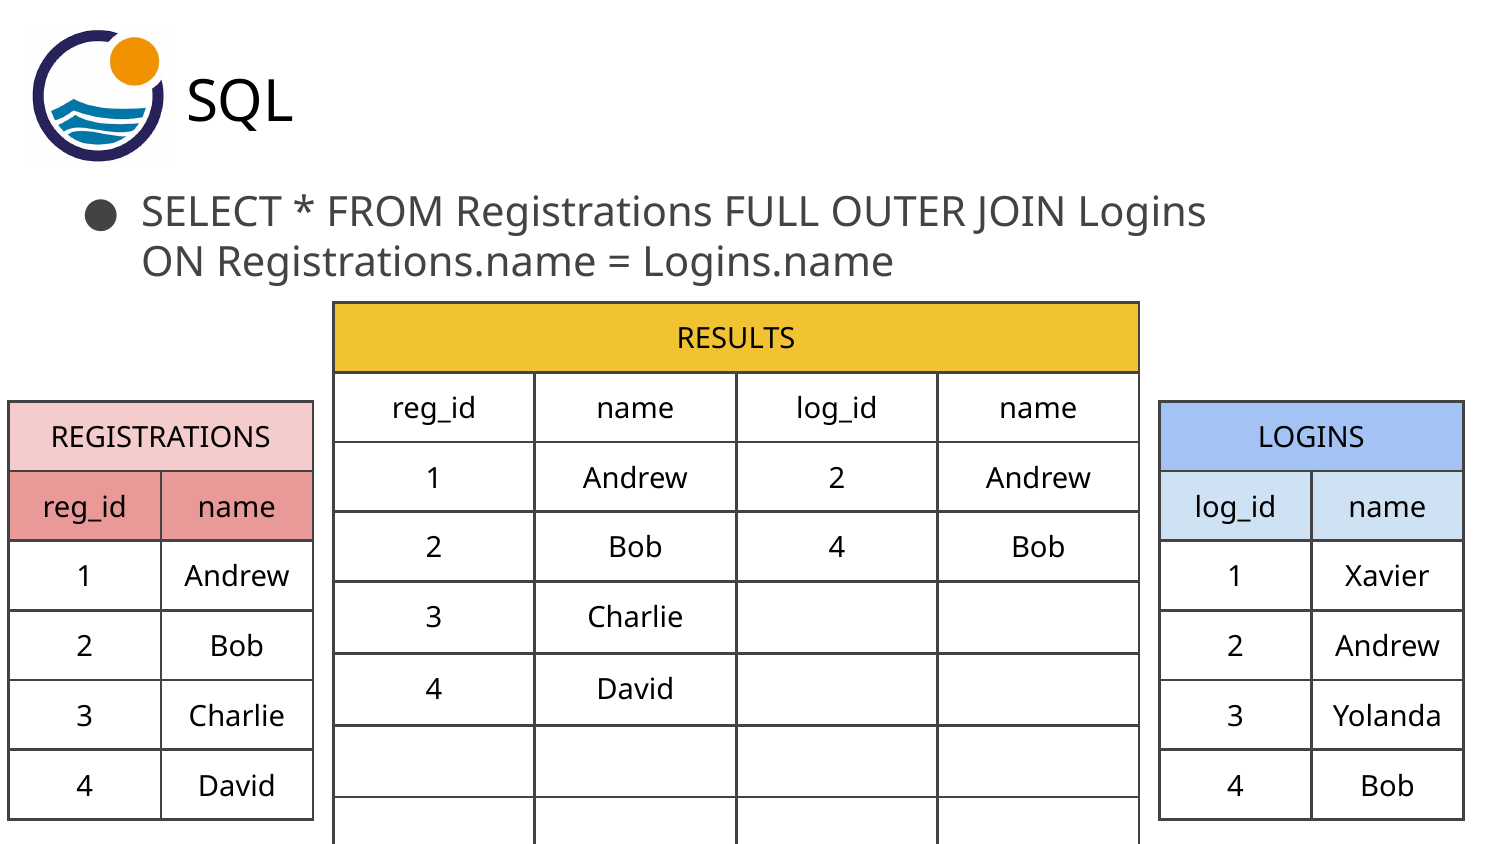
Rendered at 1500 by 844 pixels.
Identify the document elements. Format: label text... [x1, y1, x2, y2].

table_cell Charlie [536, 583, 735, 652]
table_cell Andrew [536, 443, 735, 510]
table_cell Andrew [939, 443, 1138, 510]
table_cell [738, 655, 936, 724]
table_cell [536, 798, 735, 844]
table_cell David [536, 655, 735, 724]
table_cell [738, 798, 936, 844]
picture [24, 24, 172, 167]
table_cell 2 [738, 443, 936, 510]
table_cell 2 [10, 612, 160, 679]
table_cell Bob [1313, 751, 1462, 818]
table_cell 1 [10, 542, 160, 609]
table_cell [738, 583, 936, 652]
table_cell reg_id [335, 374, 533, 441]
table_cell 4 [10, 751, 160, 818]
table_header RESULTS [335, 304, 1138, 371]
table_header LOGINS [1161, 403, 1462, 470]
list SELECT * FROM Registrations FULL OUTER JOIN Logins ON Registrations.name = Logins.name [51, 170, 1476, 731]
table_cell 2 [1161, 612, 1310, 679]
table_cell 3 [335, 583, 533, 652]
table_cell Andrew [1313, 612, 1462, 679]
table_cell Bob [162, 612, 312, 679]
table_cell Andrew [162, 542, 312, 609]
table_cell Xavier [1313, 542, 1462, 609]
table_header REGISTRATIONS [10, 403, 312, 470]
table_cell name [939, 374, 1138, 441]
table_cell name [536, 374, 735, 441]
table_cell log_id [1161, 472, 1310, 539]
table_cell 2 [335, 513, 533, 580]
table_cell David [162, 751, 312, 818]
table_cell 4 [1161, 751, 1310, 818]
table_cell 4 [335, 655, 533, 724]
table_cell name [1313, 472, 1462, 539]
table_cell log_id [738, 374, 936, 441]
table_cell [335, 727, 533, 796]
table_cell 3 [1161, 681, 1310, 748]
title SQL [176, 48, 1449, 143]
table_cell [536, 727, 735, 796]
table_cell [335, 798, 533, 844]
table_cell [939, 655, 1138, 724]
table_cell Bob [536, 513, 735, 580]
table_cell [939, 583, 1138, 652]
table_cell Charlie [162, 681, 312, 748]
table_cell reg_id [10, 472, 160, 539]
table_cell 3 [10, 681, 160, 748]
table_cell 4 [738, 513, 936, 580]
table_cell [738, 727, 936, 796]
table_cell 1 [335, 443, 533, 510]
table_cell [939, 798, 1138, 844]
table_cell name [162, 472, 312, 539]
table_cell Yolanda [1313, 681, 1462, 748]
table_cell Bob [939, 513, 1138, 580]
table_cell [939, 727, 1138, 796]
table_cell 1 [1161, 542, 1310, 609]
